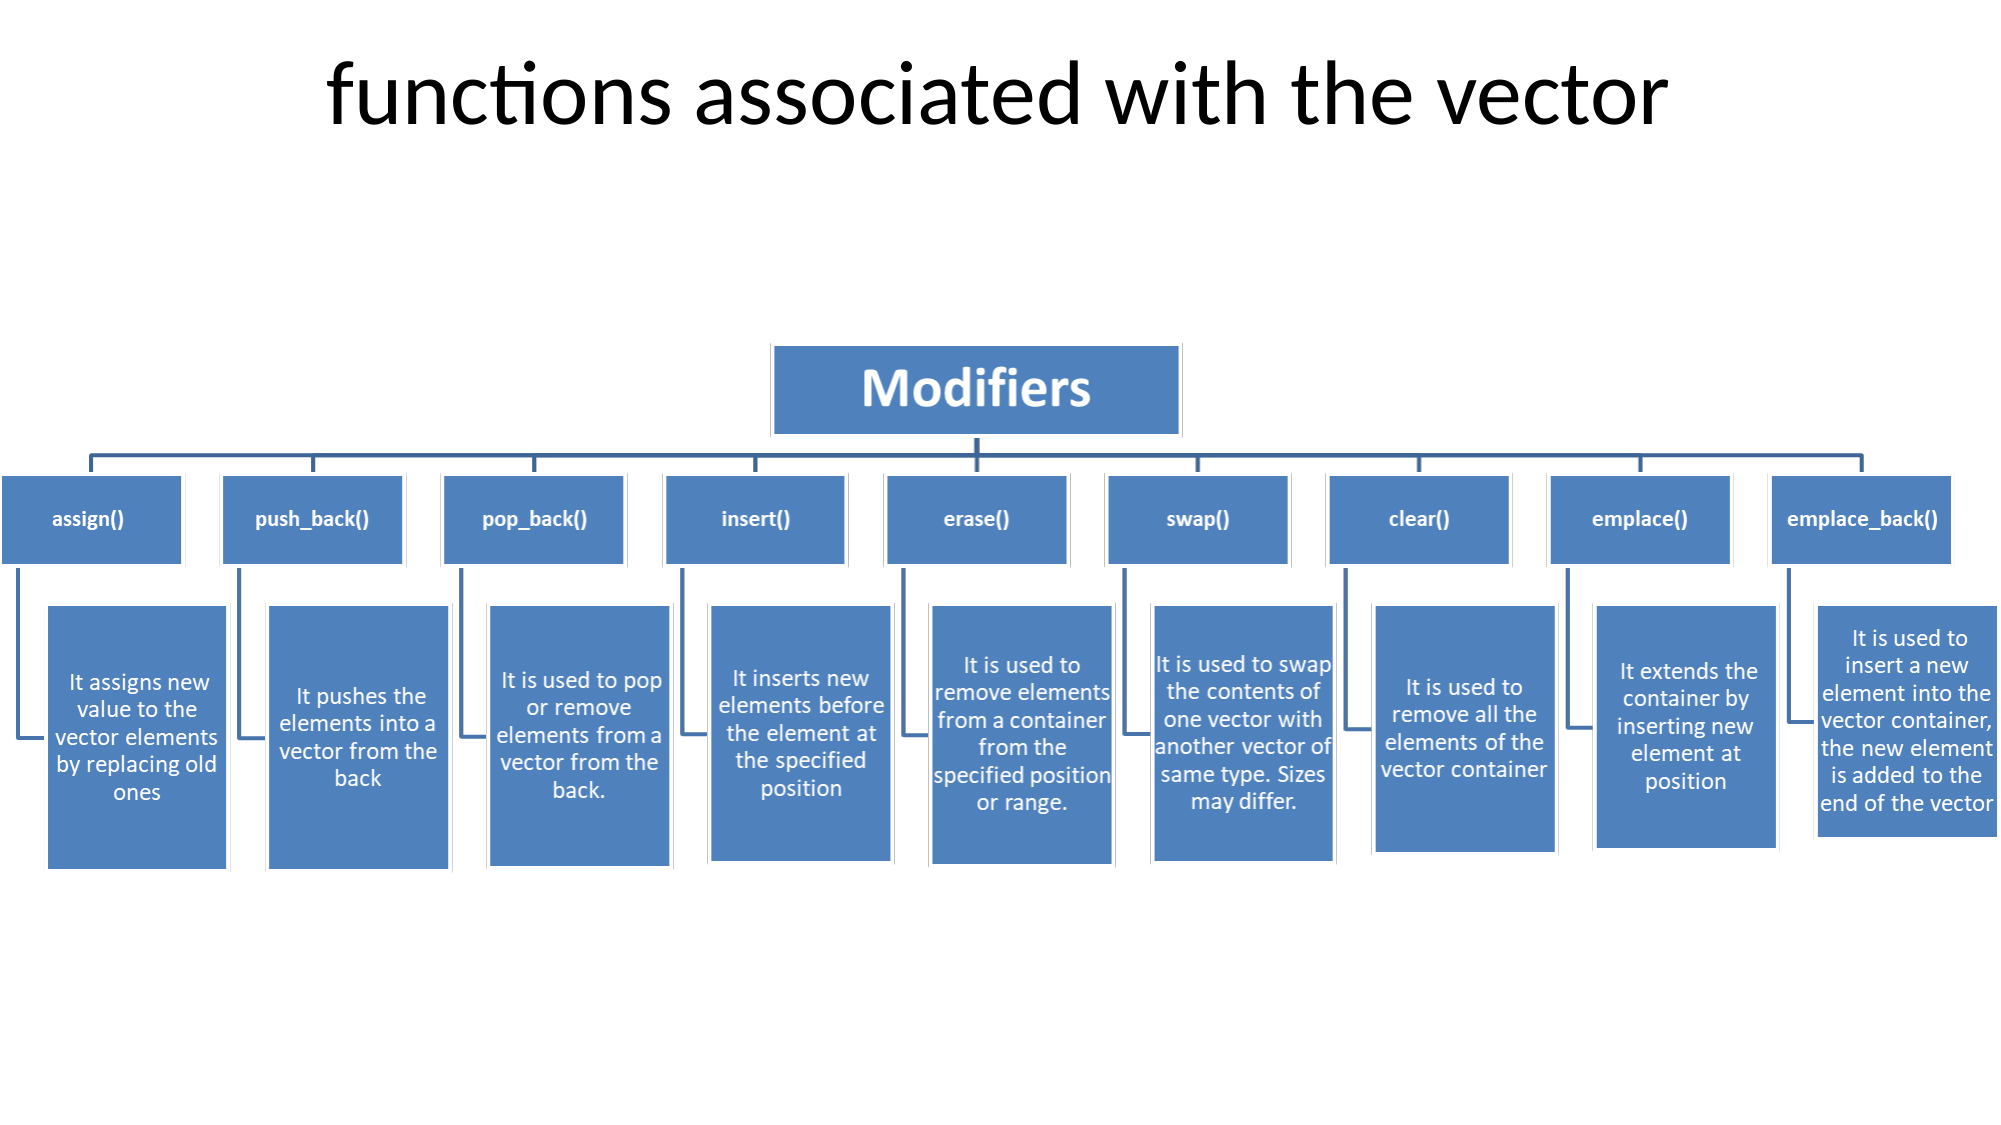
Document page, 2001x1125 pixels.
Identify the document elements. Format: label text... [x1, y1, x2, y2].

title functions associated with the vector [0, 0, 2000, 157]
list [0, 157, 2000, 1059]
